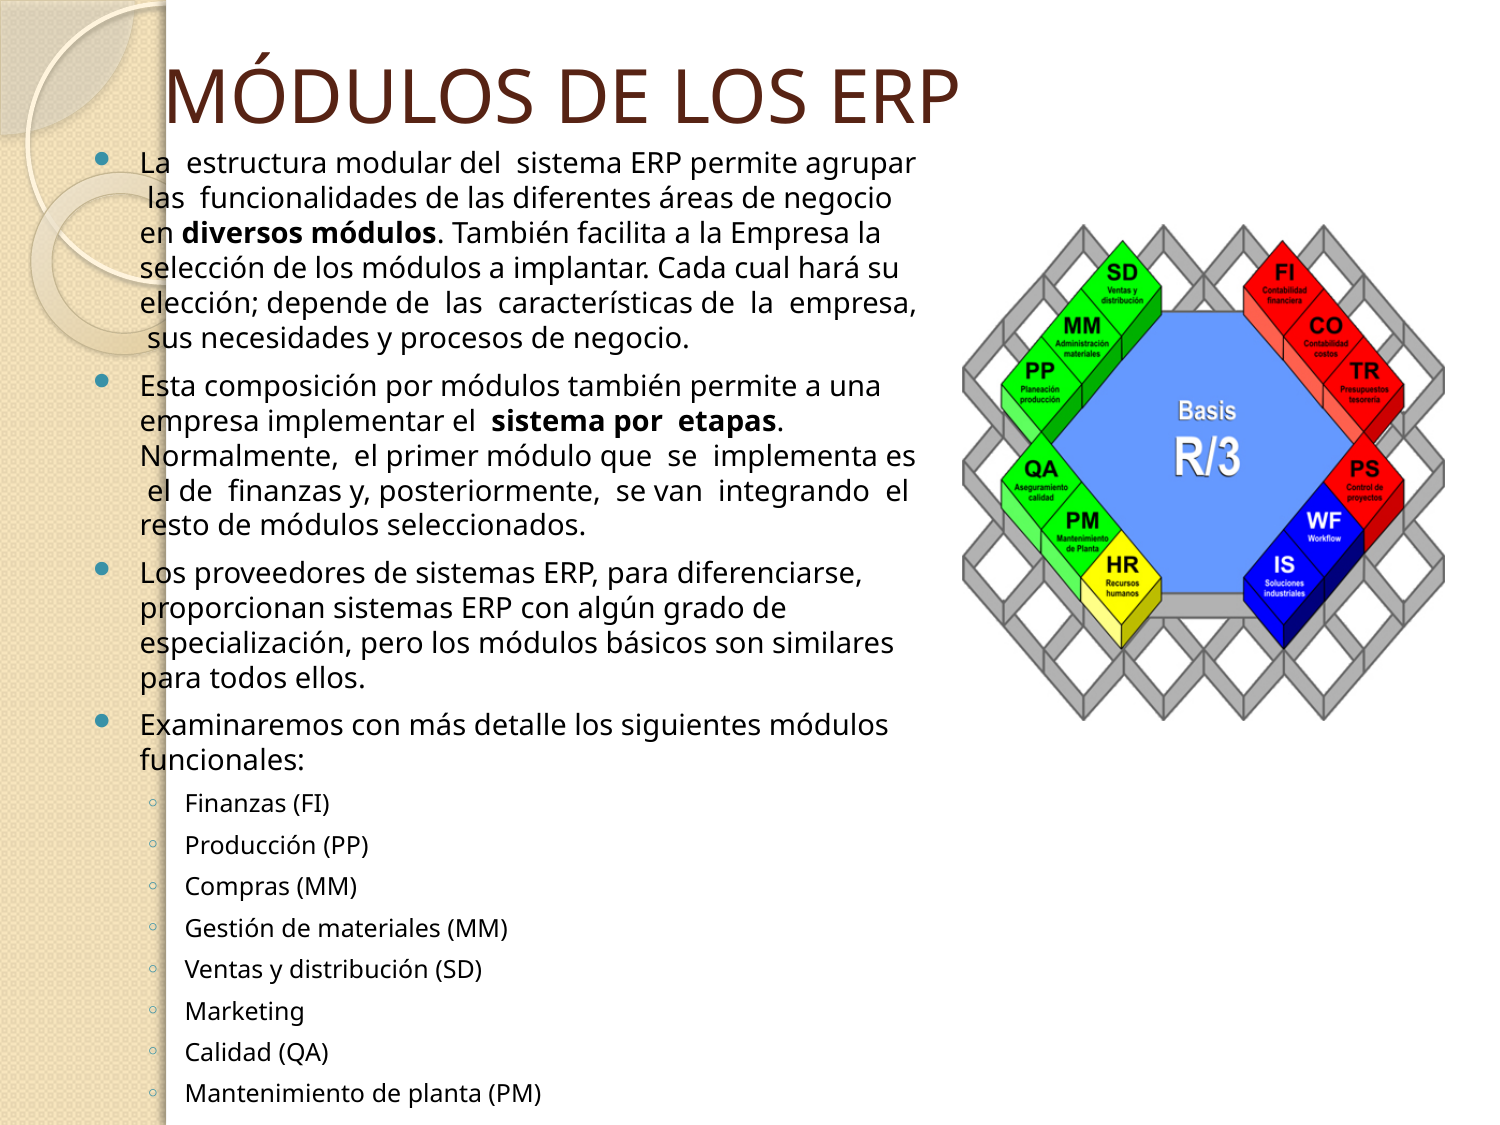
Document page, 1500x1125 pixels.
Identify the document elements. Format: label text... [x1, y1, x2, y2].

list La estructura modular del sistema ERP permite agrupar las funcionalidades de las diferentes áreas de negocio en diversos módulos. También facilita a la Empresa la selección de los módulos a implantar. Cada cual hará su elección; depende de las características de la empresa, sus necesidades y procesos de negocio. Esta composición por módulos también permite a una empresa implementar el sistema por etapas. Normalmente, el primer módulo que se implementa es el de finanzas y, posteriormente, se van integrando el resto de módulos seleccionados. Los proveedores de sistemas ERP, para diferenciarse, proporcionan sistemas ERP con algún grado de especialización, pero los módulos básicos son similares para todos ellos. Examinaremos con más detalle los siguientes módulos funcionales: Finanzas (FI) Producción (PP) Compras (MM) Gestión de materiales (MM) Ventas y distribución (SD) Marketing Calidad (QA) Mantenimiento de planta (PM) Recursos humanos (HR) [64, 137, 937, 985]
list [962, 224, 1445, 721]
title MÓDULOS DE LOS ERP [147, 0, 1378, 188]
